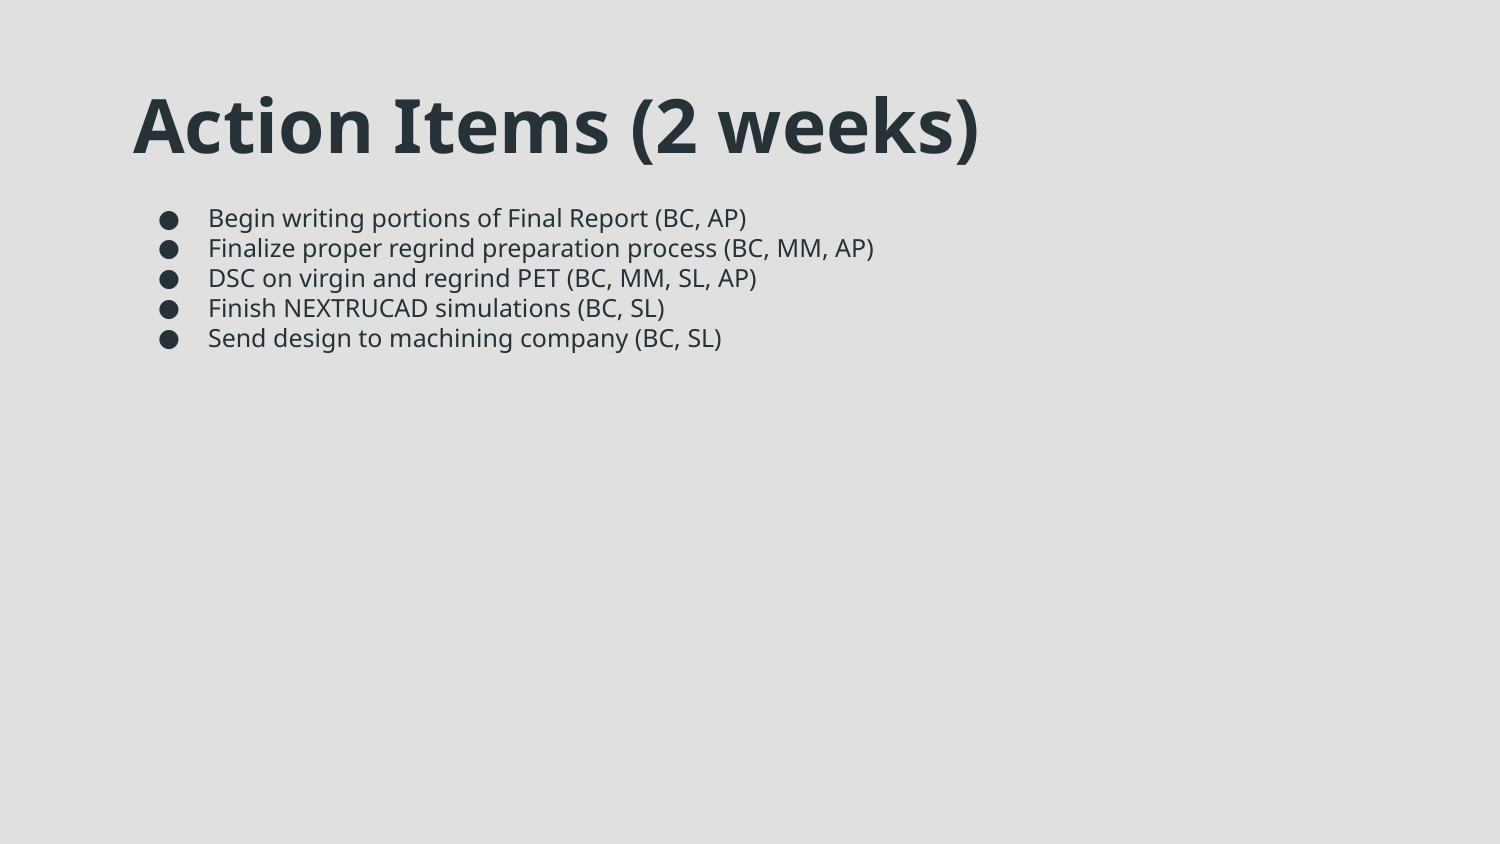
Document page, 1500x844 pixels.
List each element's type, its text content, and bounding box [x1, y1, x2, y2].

title Action Items (2 weeks) [118, 63, 1382, 165]
list Begin writing portions of Final Report (BC, AP) Finalize proper regrind preparation process (BC, MM, AP) DSC on virgin and regrind PET (BC, MM, SL, AP) Finish NEXTRUCAD simulations (BC, SL) Send design to machining company (BC, SL) [118, 187, 1426, 756]
